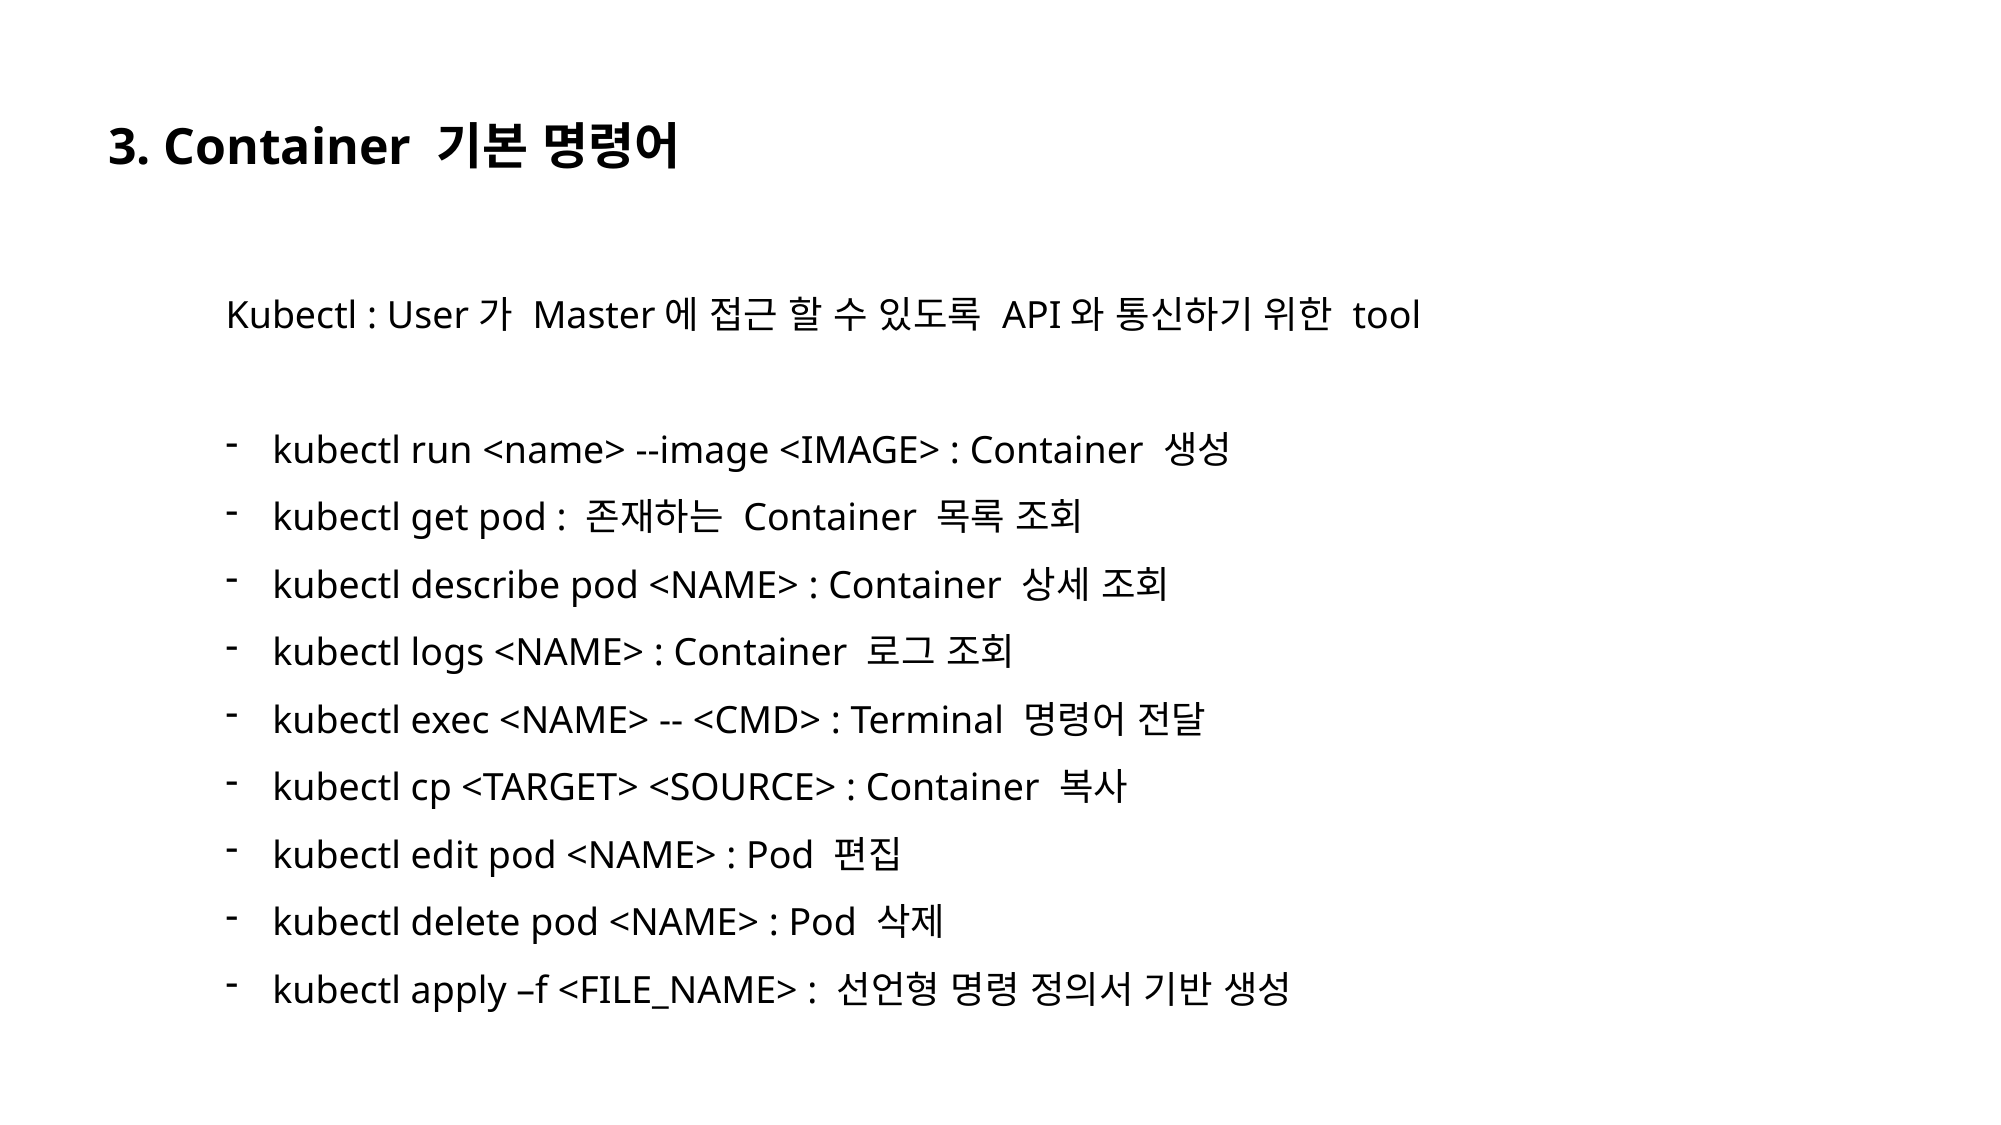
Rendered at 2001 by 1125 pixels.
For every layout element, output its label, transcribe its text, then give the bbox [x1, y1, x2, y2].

text_box Kubectl : User가 Master에 접근 할 수 있도록 API와 통신하기 위한 tool kubectl run <name> --image <IMAGE> : Container 생성 kubectl get pod : 존재하는 Container 목록 조회 kubectl describe pod <NAME> : Container 상세 조회 kubectl logs <NAME> : Container 로그 조회 kubectl exec <NAME> -- <CMD> : Terminal 명령어 전달 kubectl cp <TARGET> <SOURCE> : Container 복사 kubectl edit pod <NAME> : Pod 편집 kubectl delete pod <NAME> : Pod 삭제 kubectl apply –f <FILE_NAME> : 선언형 명령 정의서 기반 생성 [210, 260, 1789, 1086]
text_box 3. Container 기본 명령어 [93, 107, 714, 182]
